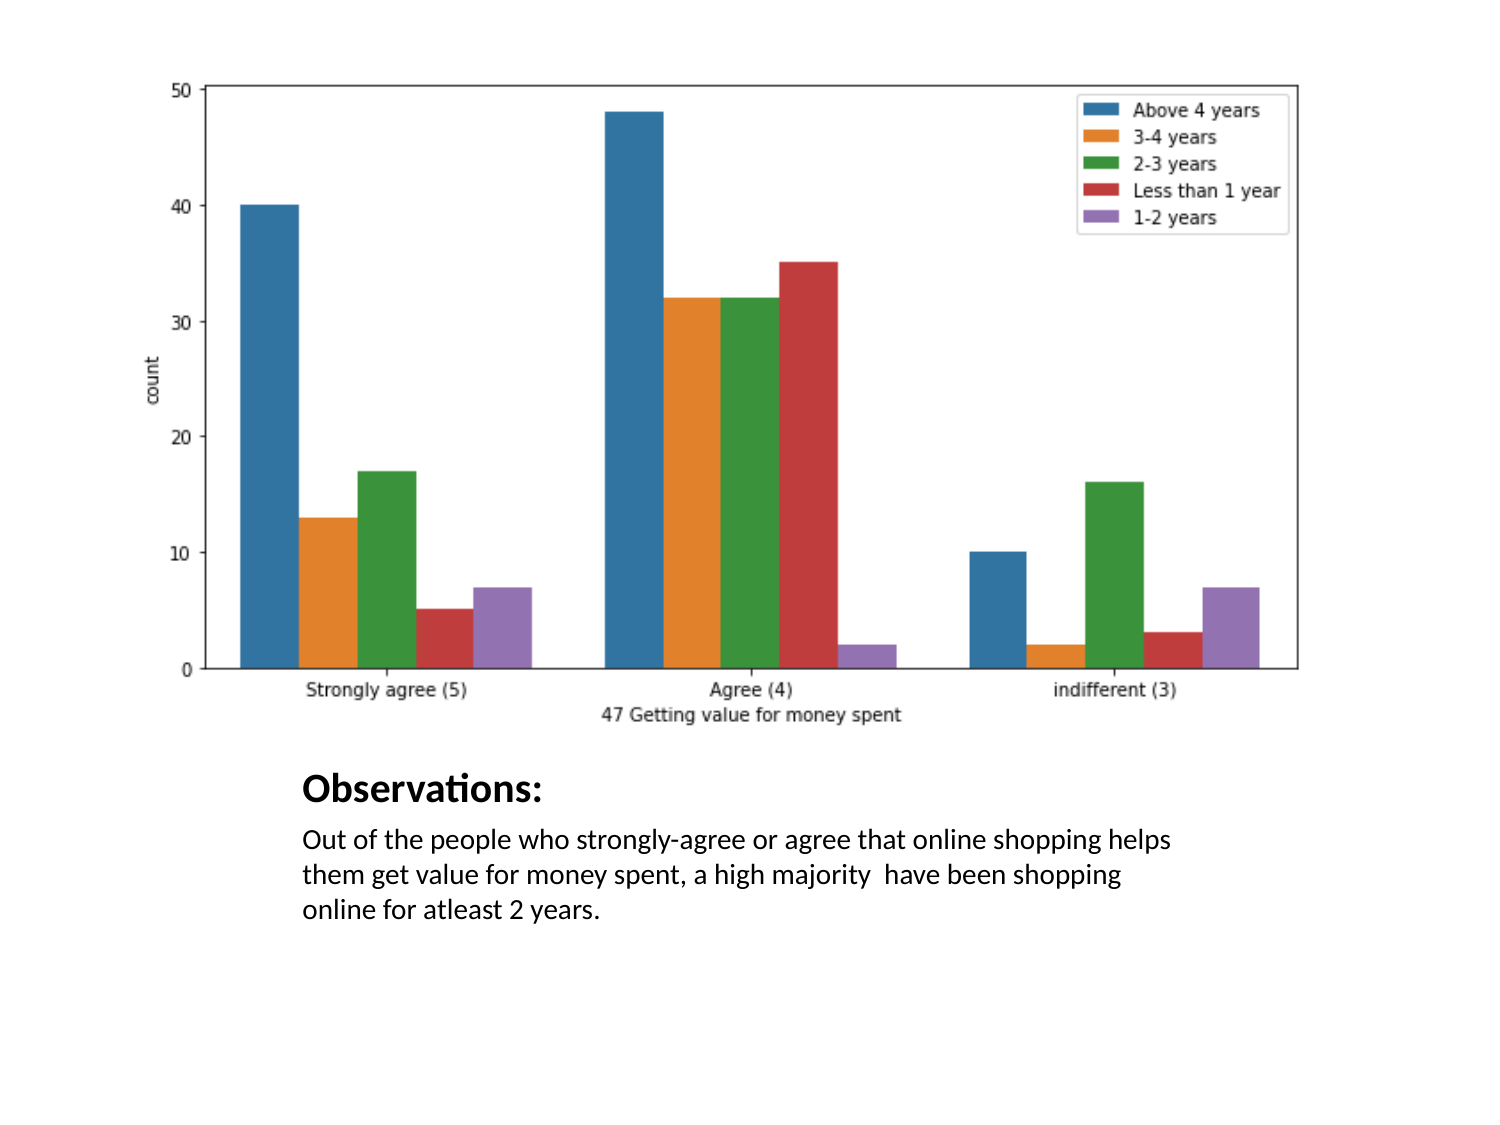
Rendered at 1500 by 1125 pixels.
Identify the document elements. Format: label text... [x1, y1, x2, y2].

list Out of the people who strongly-agree or agree that online shopping helps them get value for money spent, a high majority have been shopping online for atleast 2 years. [287, 812, 1188, 975]
title Observations: [287, 747, 1188, 812]
picture [124, 62, 1388, 738]
